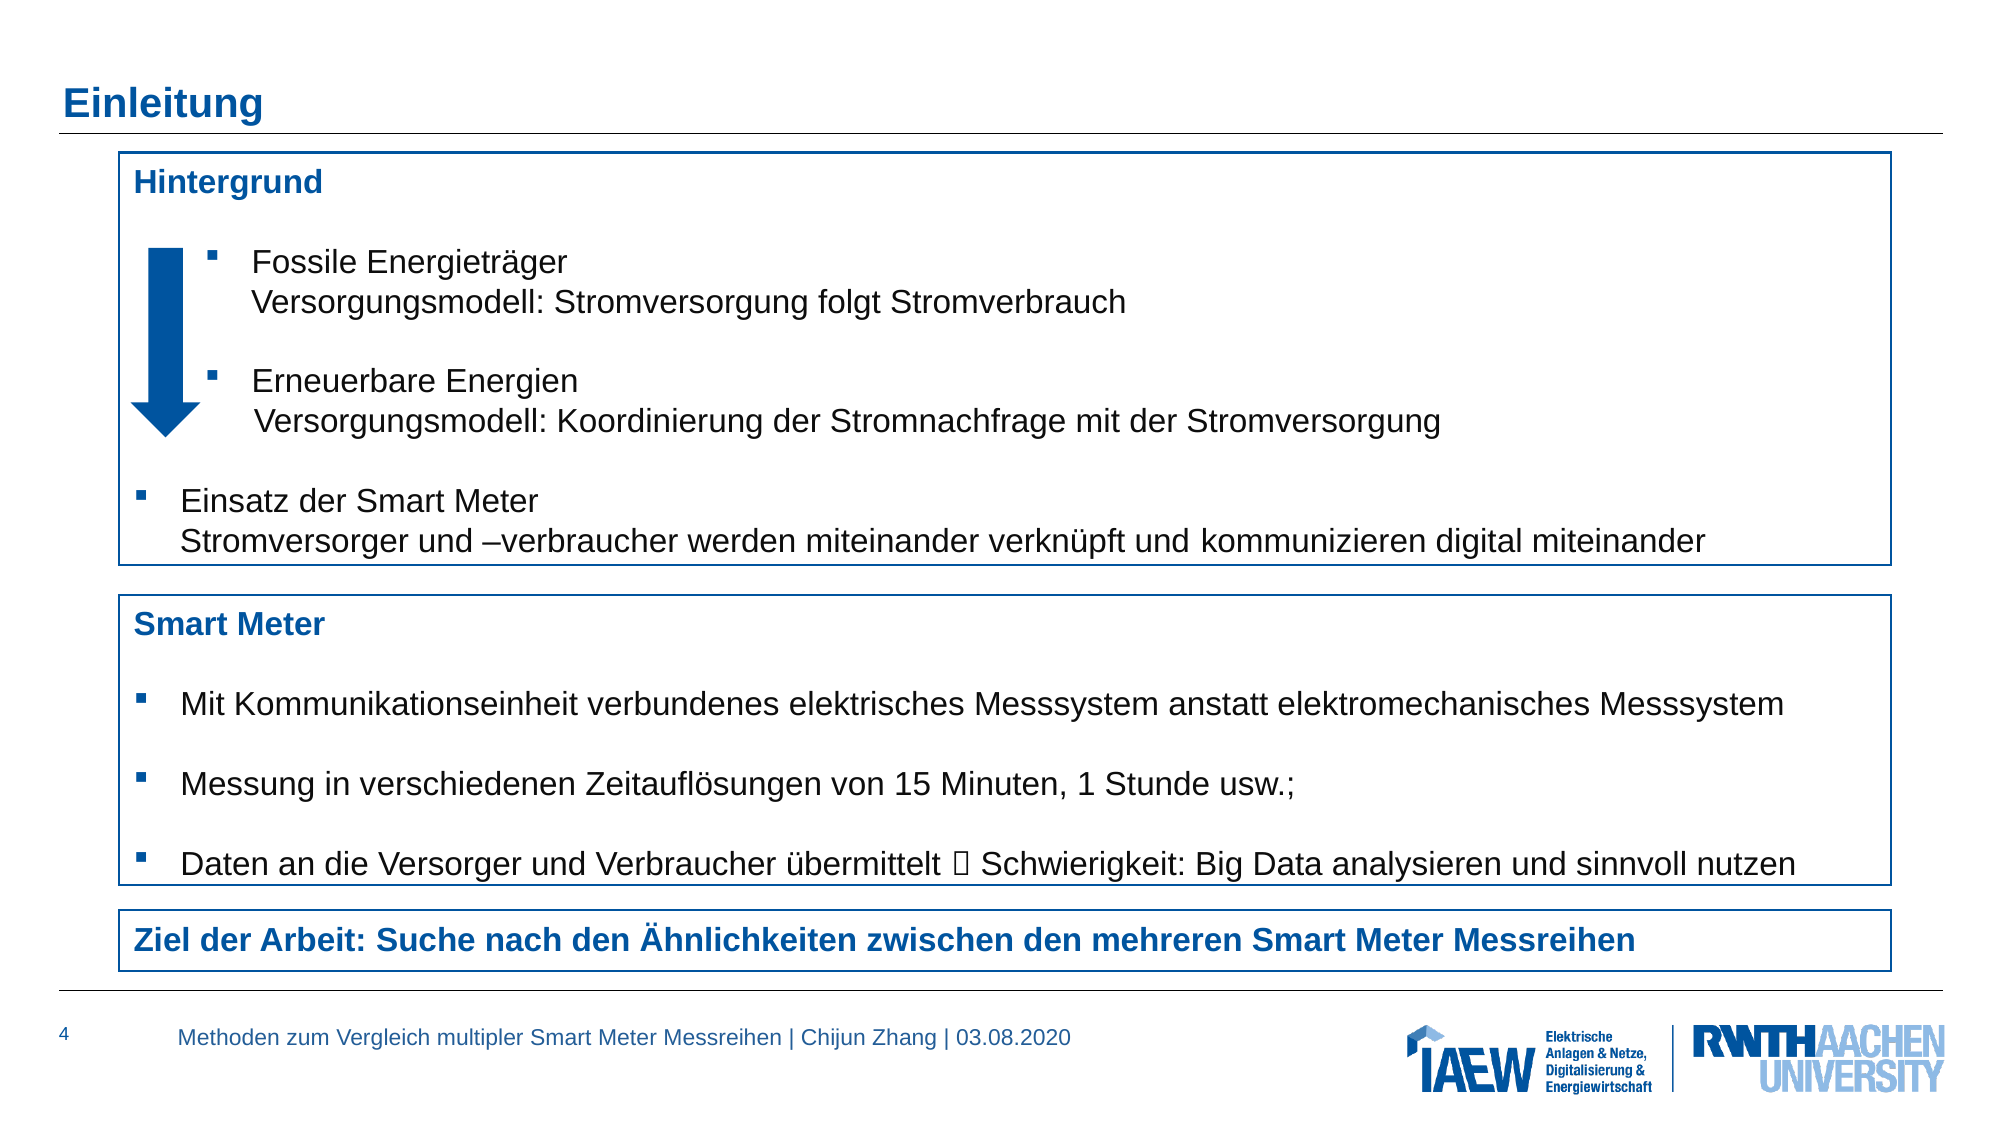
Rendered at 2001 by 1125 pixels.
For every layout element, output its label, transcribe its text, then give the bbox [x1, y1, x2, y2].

text_box Ziel der Arbeit: Suche nach den Ähnlichkeiten zwischen den mehreren Smart Meter Messreihen [118, 909, 1892, 972]
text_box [118, 152, 1892, 566]
picture [1386, 991, 1965, 1125]
title Einleitung [63, 79, 1947, 129]
text_box Methoden zum Vergleich multipler Smart Meter Messreihen | Chijun Zhang | 03.08.2020 [162, 1012, 1236, 1058]
text_box Smart Meter Mit Kommunikationseinheit verbundenes elektrisches Messsystem anstatt elektromechanisches Messsystem Messung in verschiedenen Zeitauflösungen von 15 Minuten, 1 Stunde usw.; Daten an die Versorger und Verbraucher übermittelt  Schwierigkeit: Big Data analysieren und sinnvoll nutzen [118, 594, 1892, 886]
